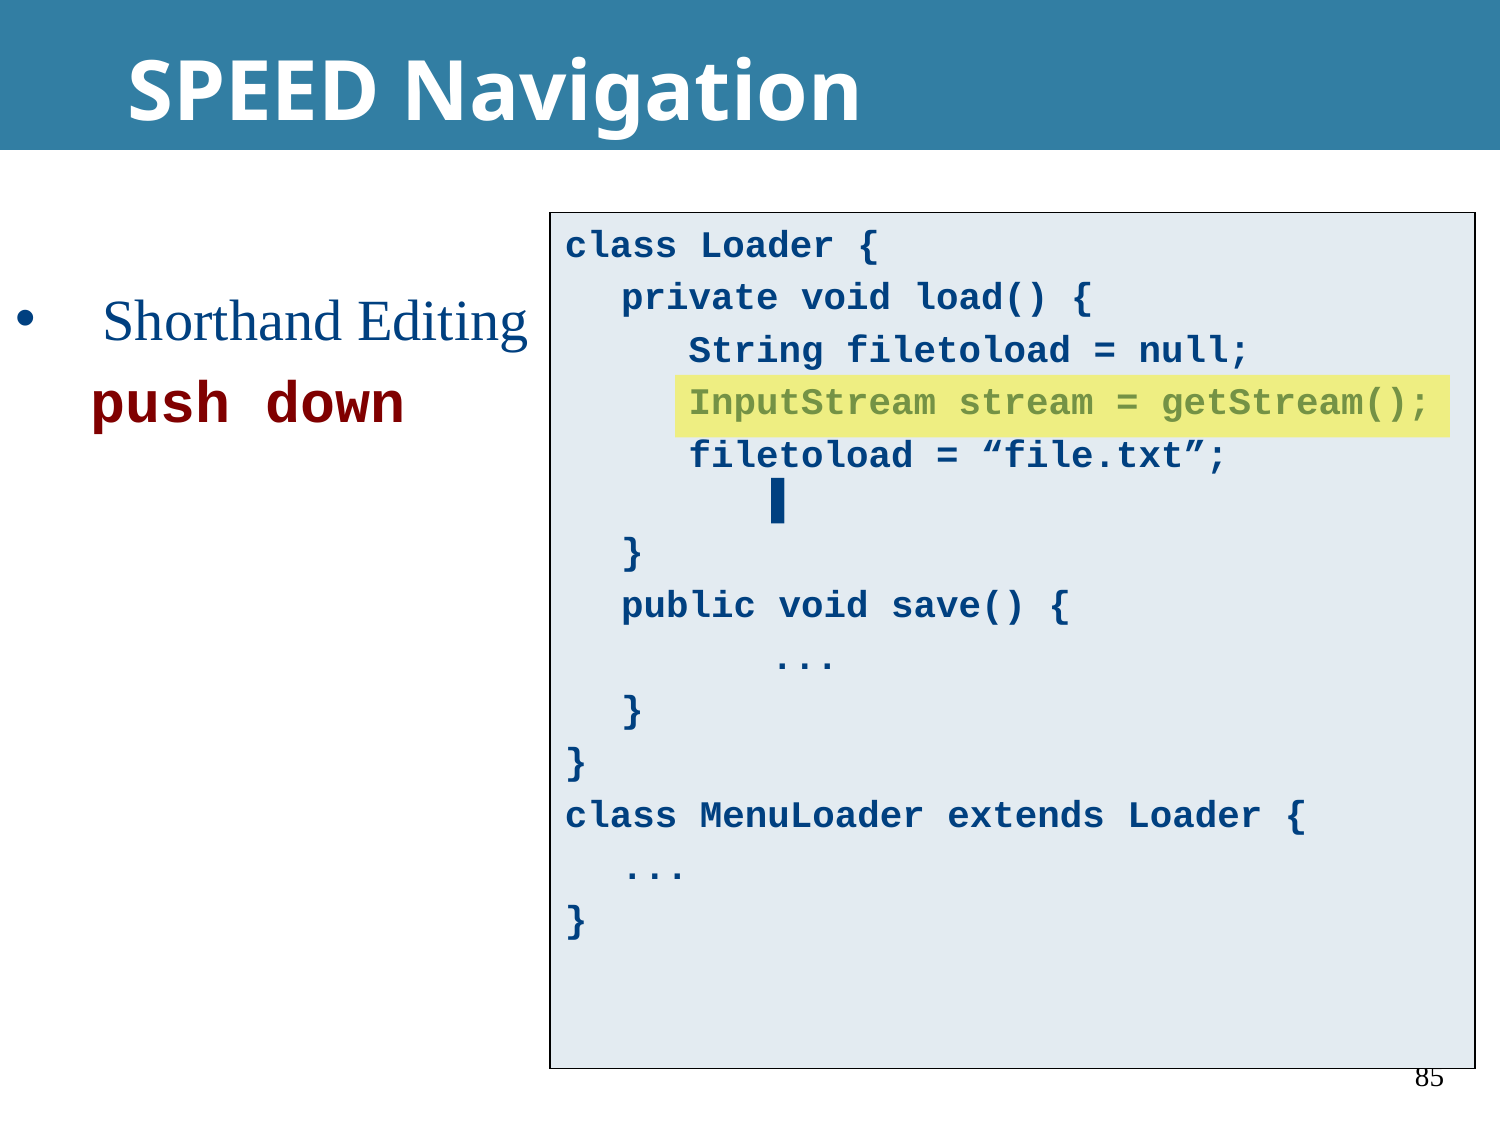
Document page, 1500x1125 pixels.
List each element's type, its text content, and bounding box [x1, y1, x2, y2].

text_box class Loader { private void load() { String filetoload = null; InputStream stream = getStream(); filetoload = “file.txt”; ▌ } public void save() { ... } } class MenuLoader extends Loader { ... } [549, 212, 1475, 1069]
title SPEED Navigation [112, 12, 1500, 163]
text_box [675, 374, 1450, 438]
list Shorthand Editing push down [0, 275, 549, 1000]
